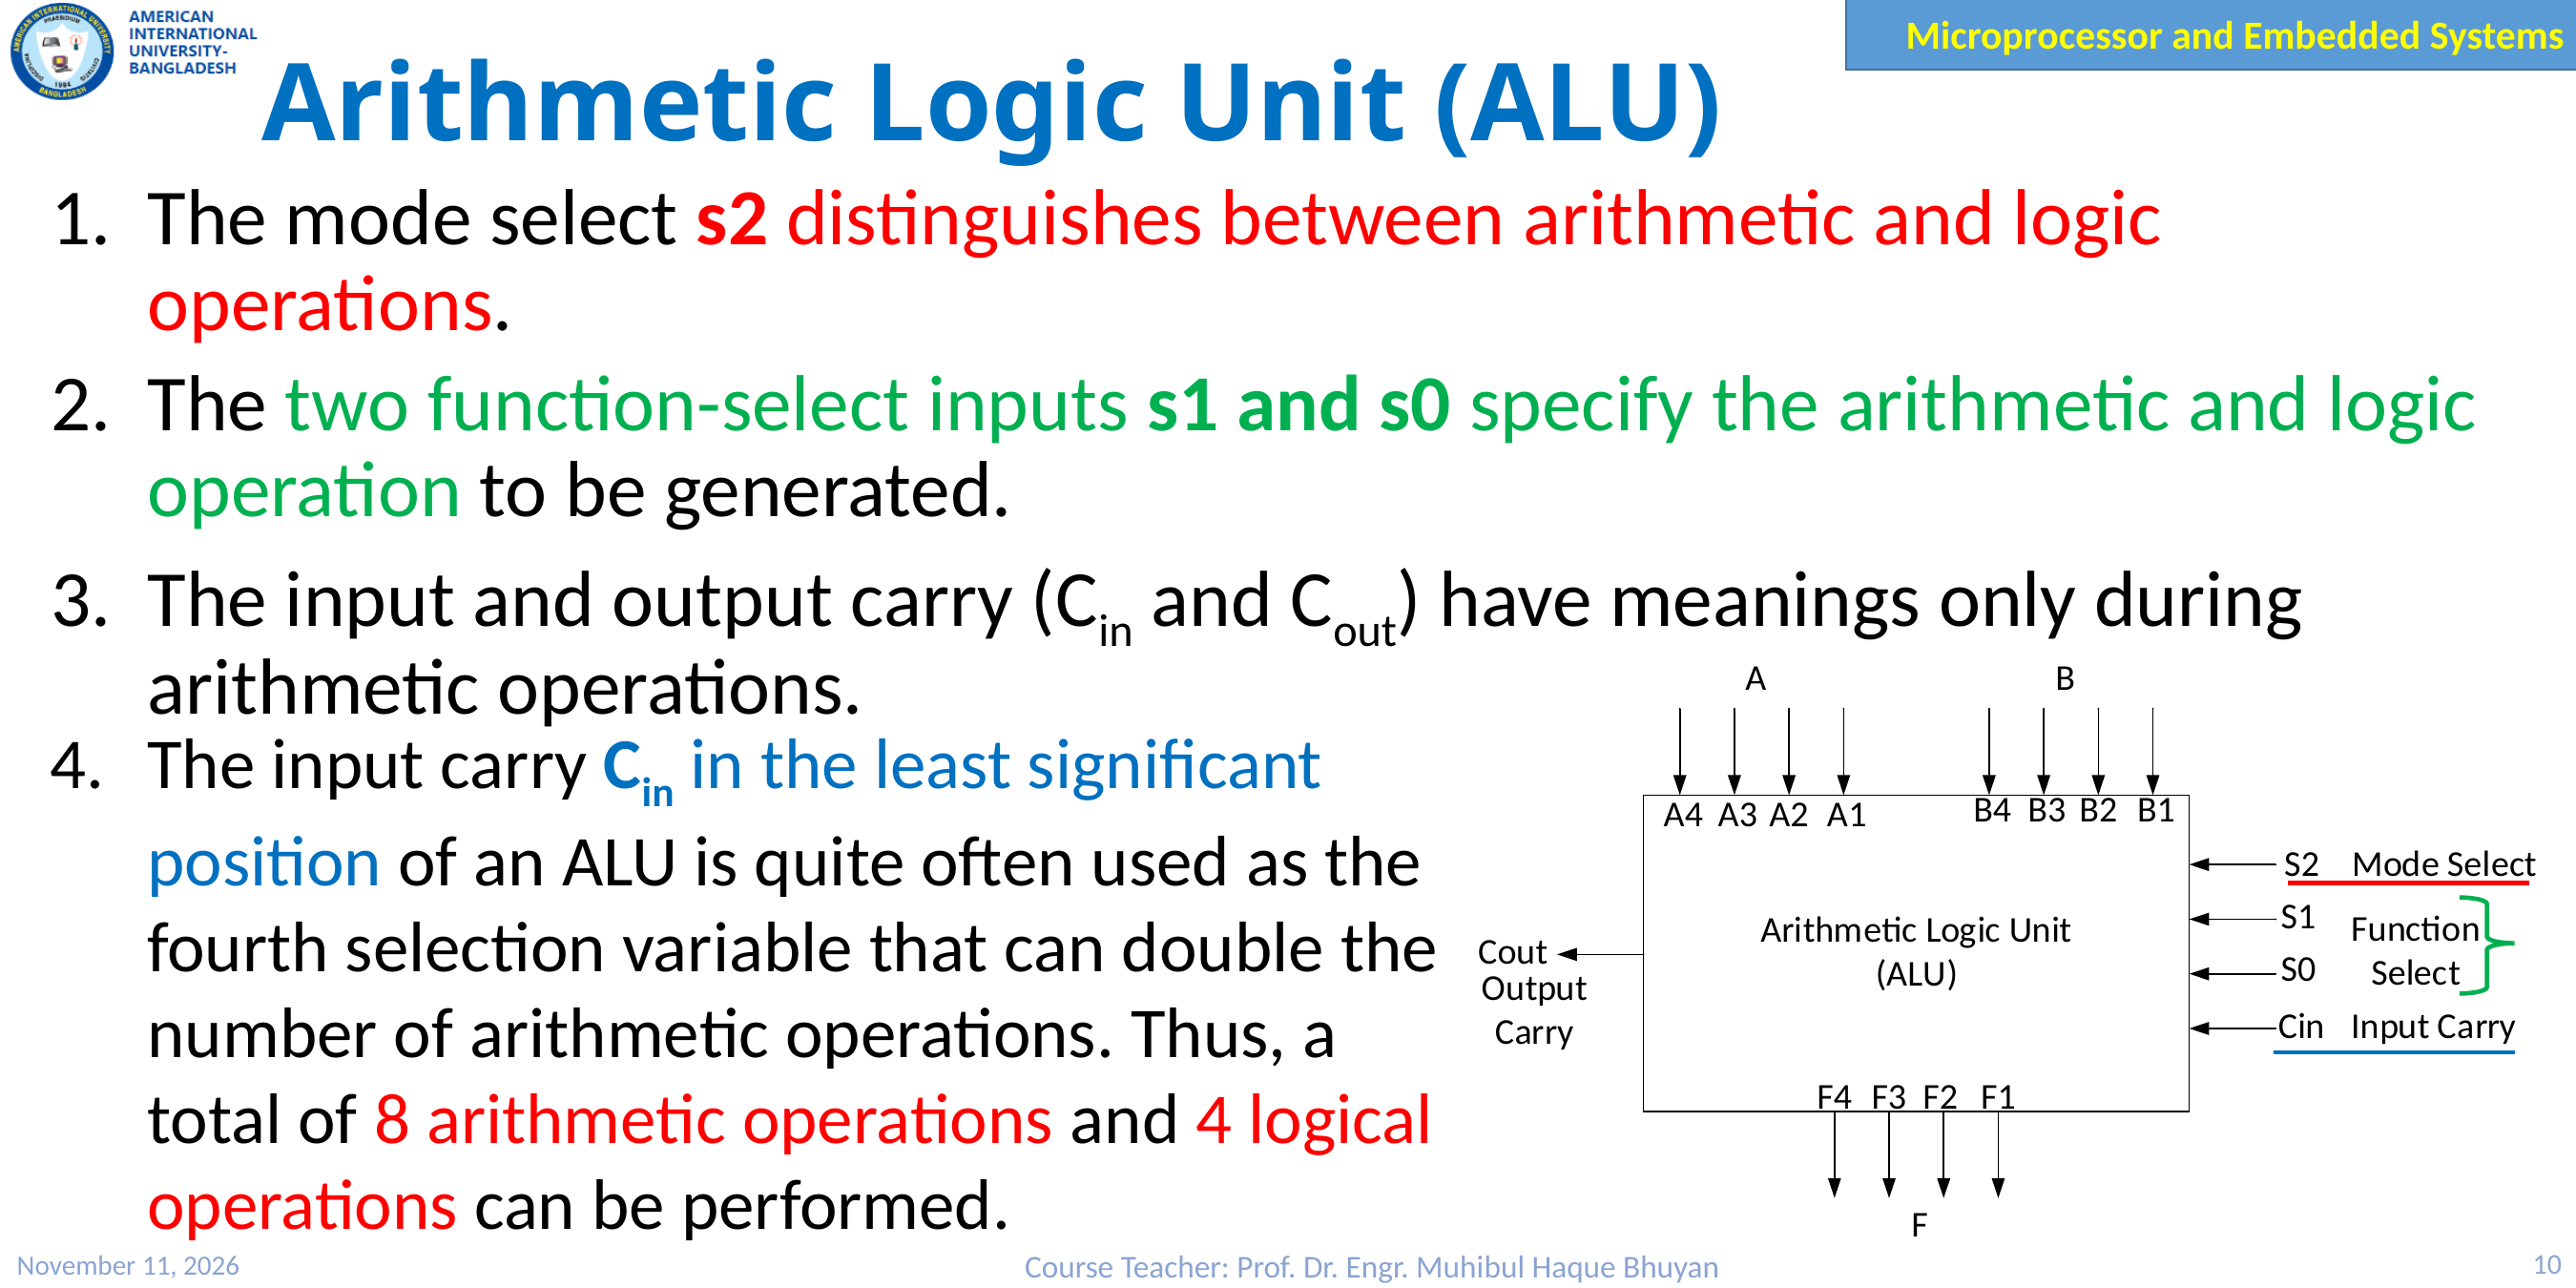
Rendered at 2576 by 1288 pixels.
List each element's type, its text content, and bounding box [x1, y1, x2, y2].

picture [1457, 643, 2556, 1265]
footer Course Teacher: Prof. Dr. Engr. Muhibul Haque Bhuyan [853, 1239, 1893, 1288]
slide_number 10 [2369, 1239, 2576, 1285]
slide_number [2, 1239, 440, 1288]
text_box The input carry Cin in the least significant position of an ALU is quite often used as the fourth selection variable that can double the number of arithmetic operations. Thus, a total of 8 arithmetic operations and 4 logical operations can be performed. [36, 709, 1457, 1251]
list The mode select s2 distinguishes between arithmetic and logic operations. The two function-select inputs s1 and s0 specify the arithmetic and logic operation to be generated. The input and output carry (Cin and Cout) have meanings only during arithmetic operations. [36, 169, 2529, 707]
picture [0, 3, 265, 104]
title Arithmetic Logic Unit (ALU) [247, 15, 2141, 169]
